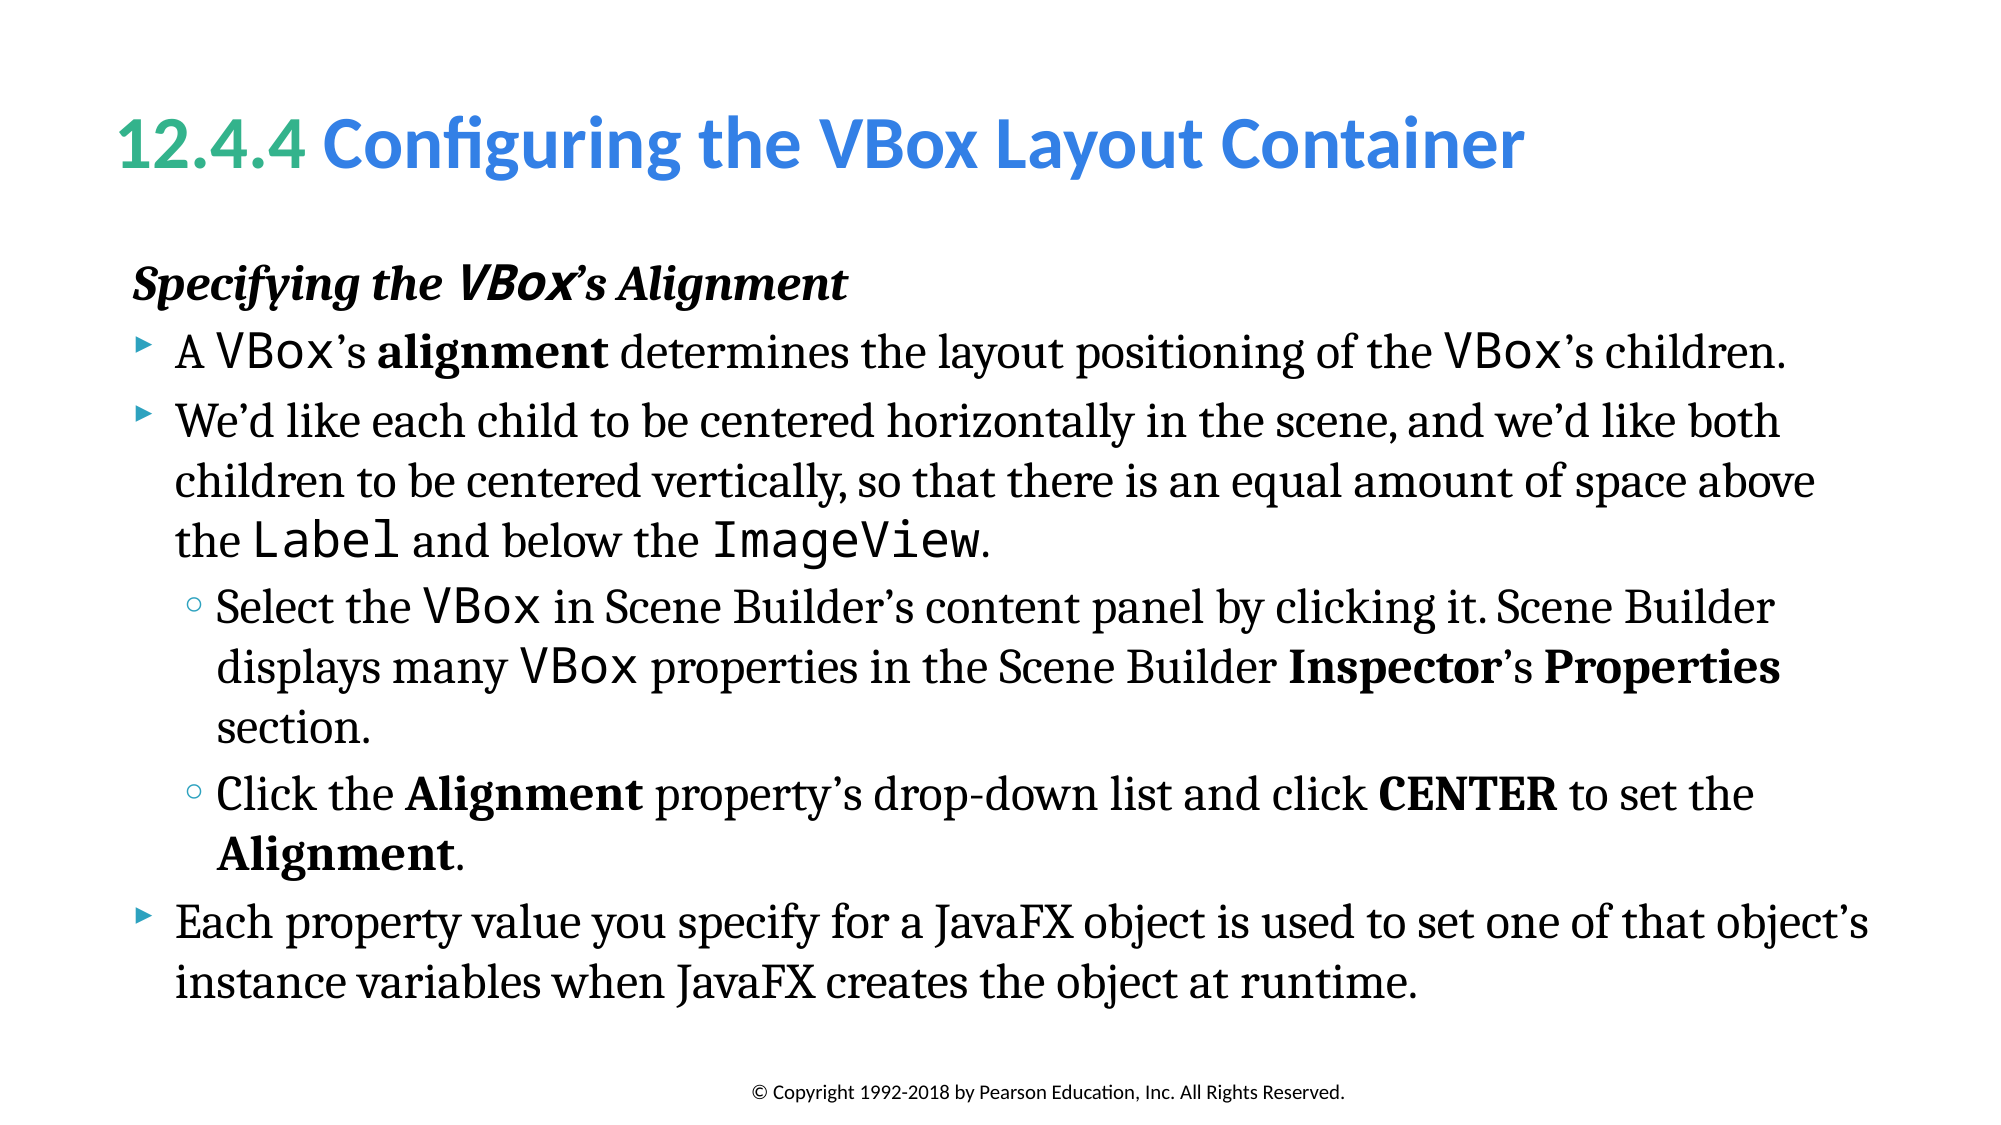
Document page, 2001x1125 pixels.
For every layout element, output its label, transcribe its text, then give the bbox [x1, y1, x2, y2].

title 12.4.4 Configuring the VBox Layout Container [99, 45, 1900, 233]
footer © Copyright 1992-2018 by Pearson Education, Inc. All Rights Reserved. [736, 1051, 1892, 1112]
list Specifying the VBox’s Alignment A VBox’s alignment determines the layout positioning of the VBox’s children. We’d like each child to be centered horizontally in the scene, and we’d like both children to be centered vertically, so that there is an equal amount of space above the Label and below the ImageView. Select the VBox in Scene Builder’s content panel by clicking it. Scene Builder displays many VBox properties in the Scene Builder Inspector’s Properties section. Click the Alignment property’s drop-down list and click CENTER to set the Alignment. Each property value you specify for a JavaFX object is used to set one of that object’s instance variables when JavaFX creates the object at runtime. [99, 242, 1900, 986]
